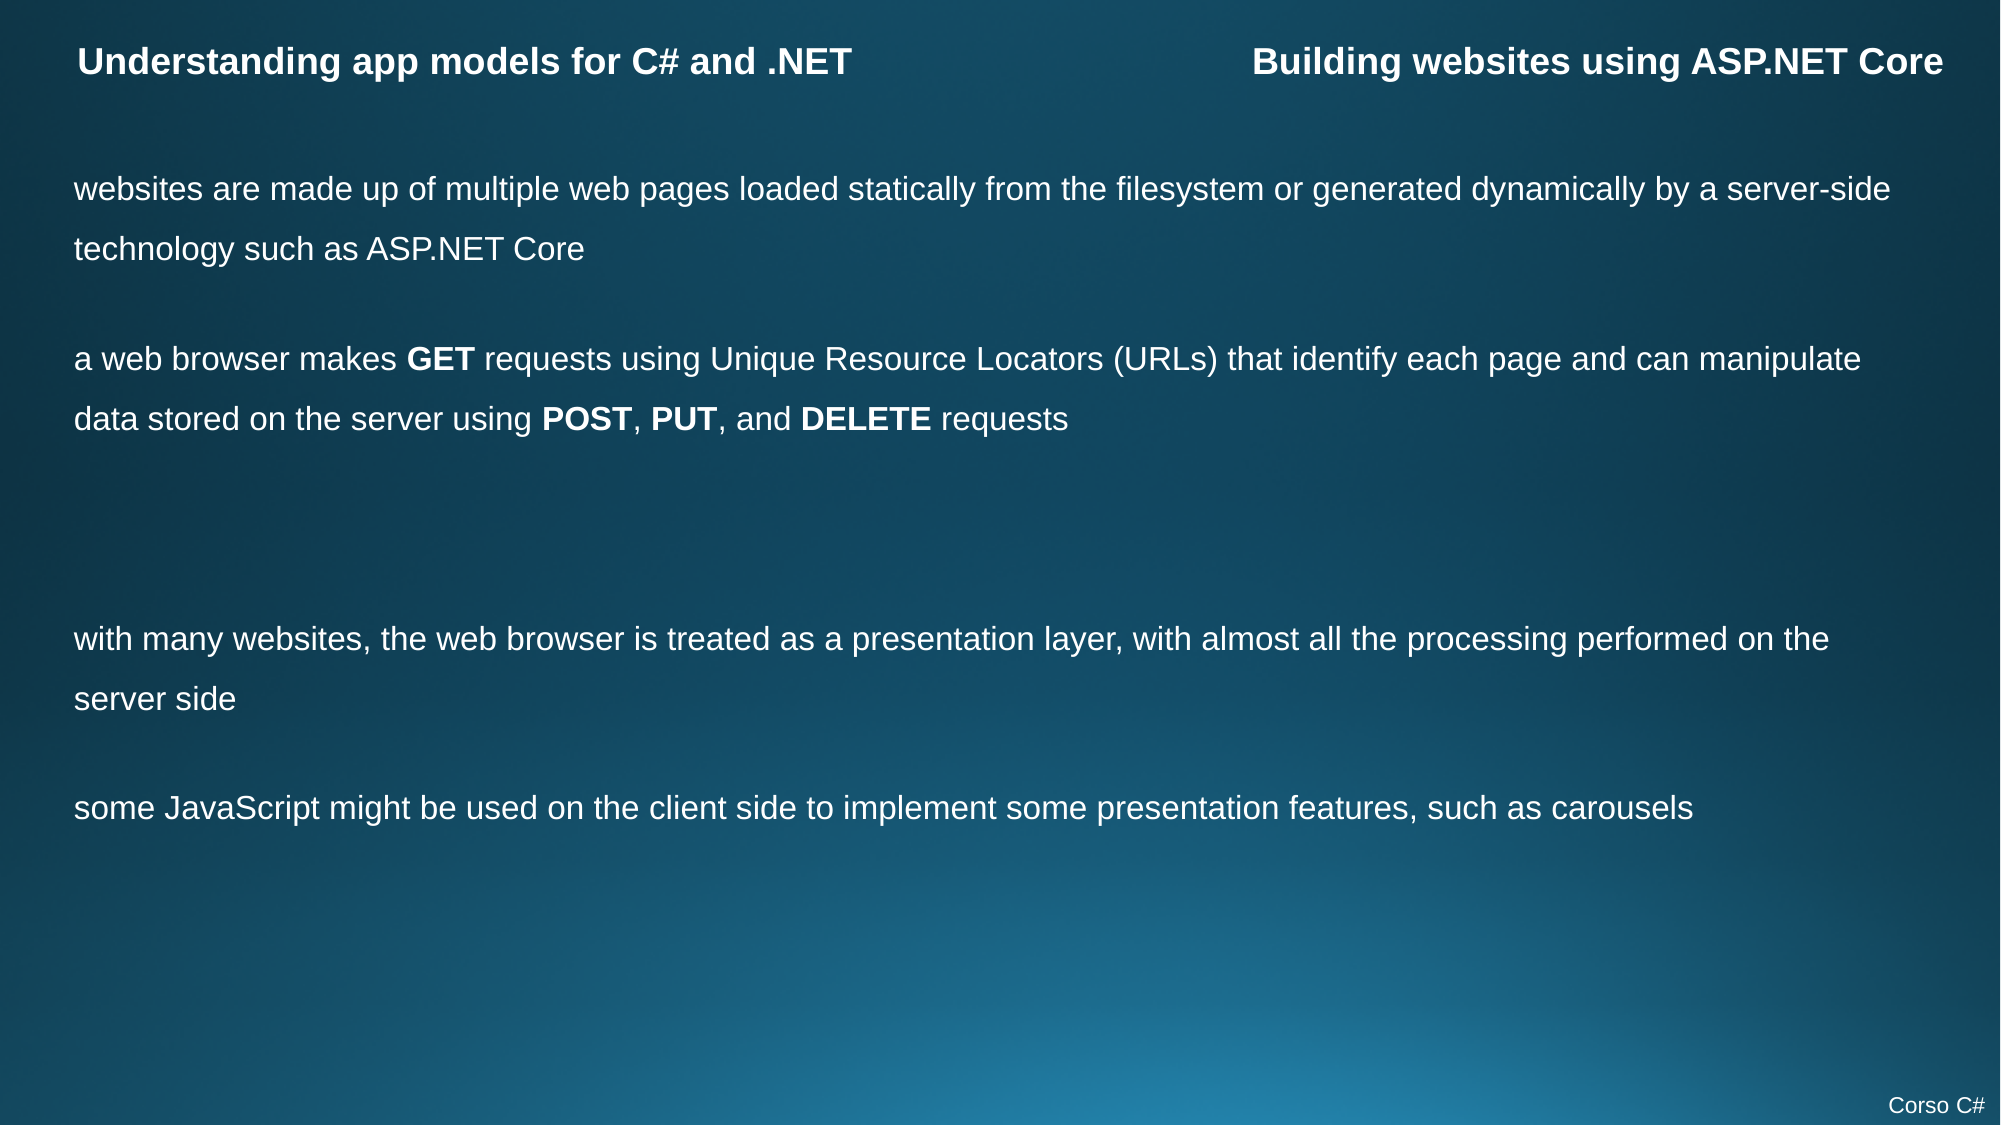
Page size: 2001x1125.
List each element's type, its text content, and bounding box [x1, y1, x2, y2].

text_box websites are made up of multiple web pages loaded statically from the filesystem or generated dynamically by a server-side technology such as ASP.NET Core a web browser makes GET requests using Unique Resource Locators (URLs) that identify each page and can manipulate data stored on the server using POST, PUT, and DELETE requests with many websites, the web browser is treated as a presentation layer, with almost all the processing performed on the server side some JavaScript might be used on the client side to implement some presentation features, such as carousels [59, 140, 1938, 835]
text_box Understanding app models for C# and .NET [62, 29, 869, 89]
text_box Building websites using ASP.NET Core [877, 29, 1960, 89]
text_box Corso C# [0, 1083, 2000, 1125]
picture [0, 0, 2001, 1125]
